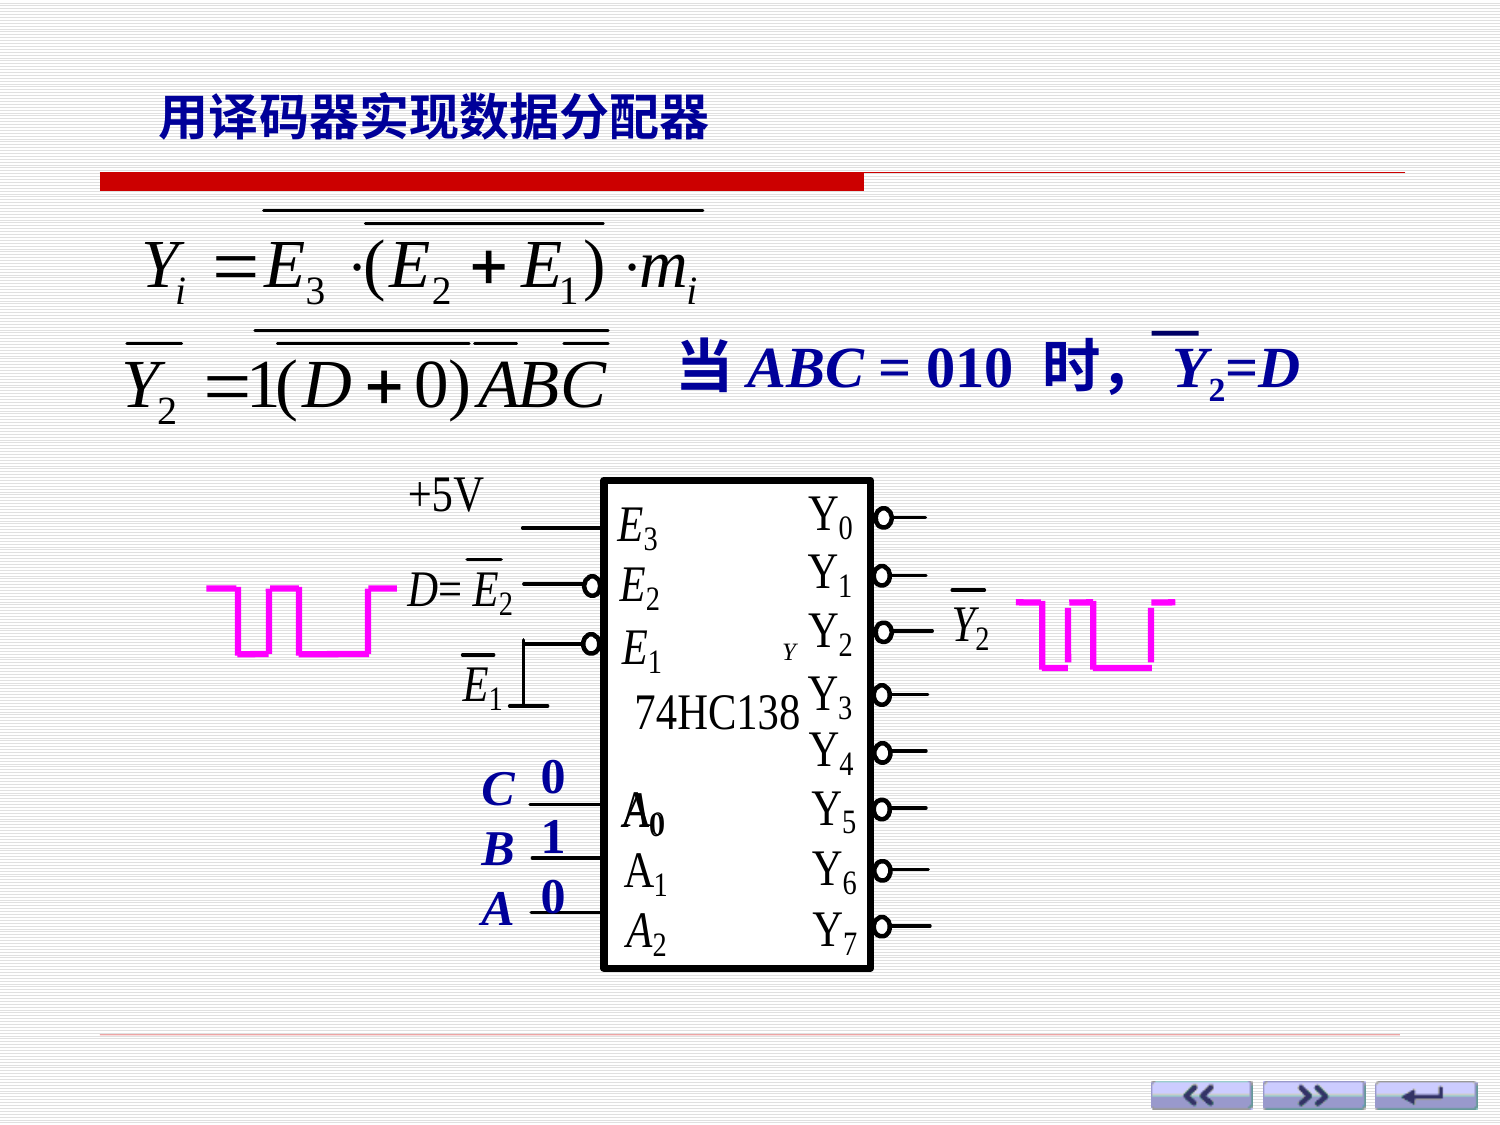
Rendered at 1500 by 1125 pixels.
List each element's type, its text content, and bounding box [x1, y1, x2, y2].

picture [1375, 1081, 1478, 1110]
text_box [206, 586, 387, 656]
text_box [678, 321, 1298, 407]
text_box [135, 195, 716, 322]
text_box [115, 315, 622, 437]
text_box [779, 636, 804, 665]
text_box 用译码器实现数据分配器 [144, 78, 736, 153]
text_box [392, 450, 1026, 1000]
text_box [1030, 600, 1176, 670]
picture [1151, 1081, 1253, 1110]
picture [1263, 1081, 1366, 1110]
